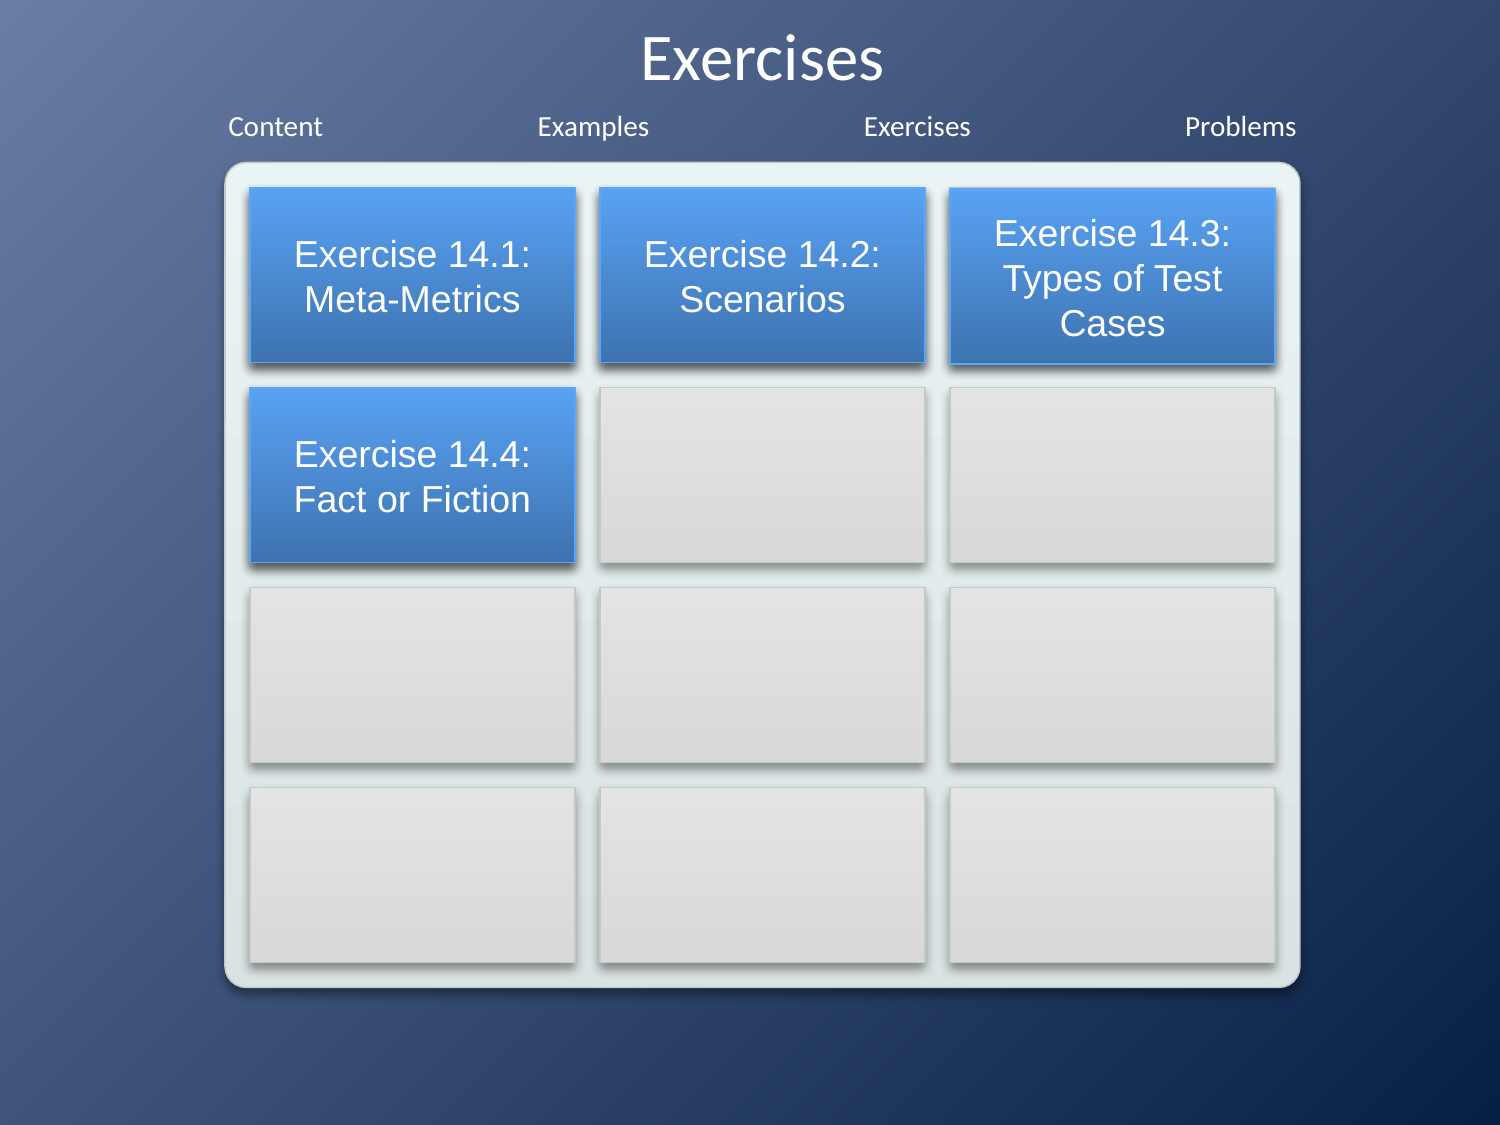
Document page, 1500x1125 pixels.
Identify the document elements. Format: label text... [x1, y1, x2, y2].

text_box Exercise 14.4: Fact or Fiction [249, 387, 575, 563]
text_box Exercise 14.1: Meta-Metrics [249, 187, 575, 363]
title Exercises [225, 16, 1300, 92]
text_box Exercise 14.2: Scenarios [600, 187, 925, 363]
text_box Exercise 14.3: Types of Test Cases [950, 189, 1275, 365]
